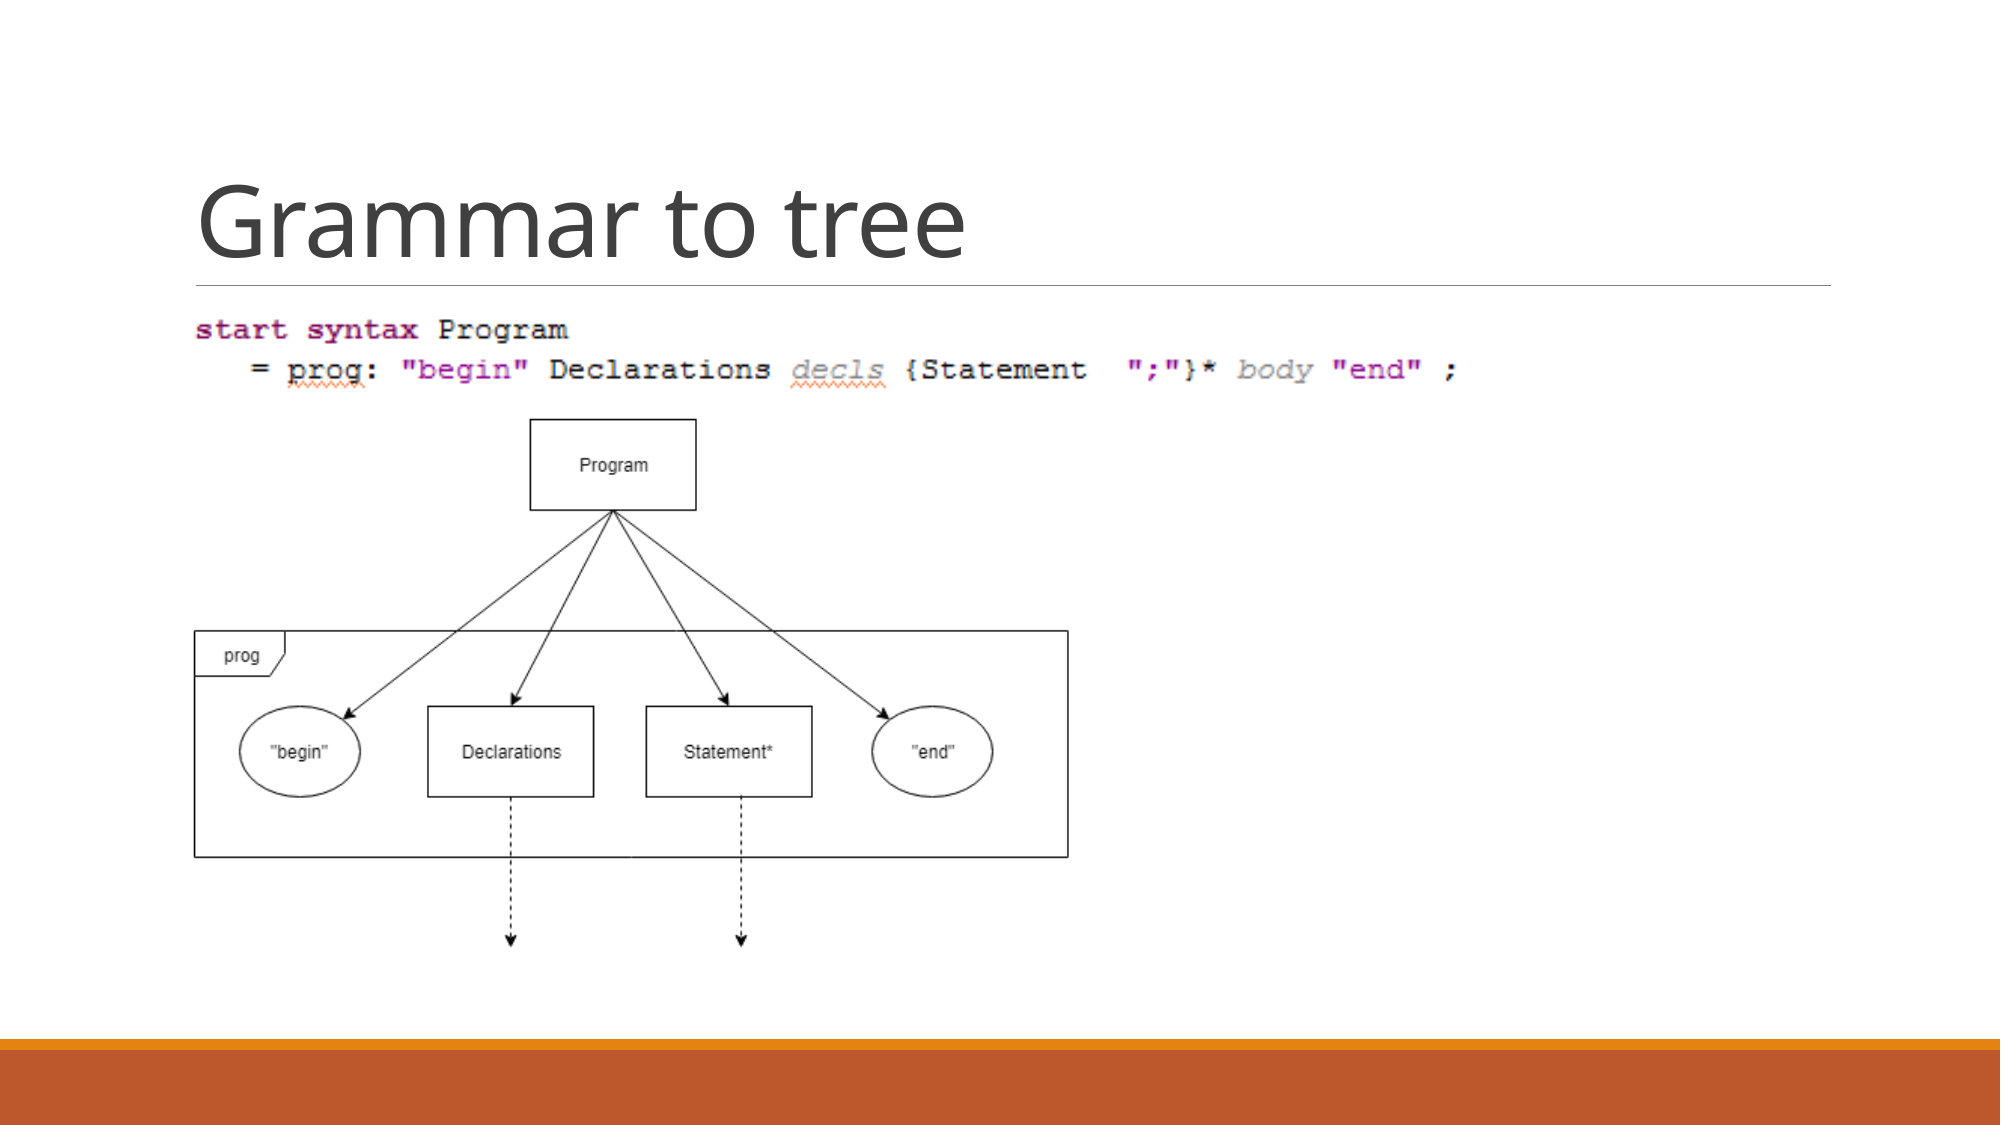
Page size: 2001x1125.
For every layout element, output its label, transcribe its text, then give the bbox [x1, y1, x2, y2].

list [178, 404, 1085, 976]
title Grammar to tree [180, 47, 1830, 285]
picture [191, 311, 1475, 406]
